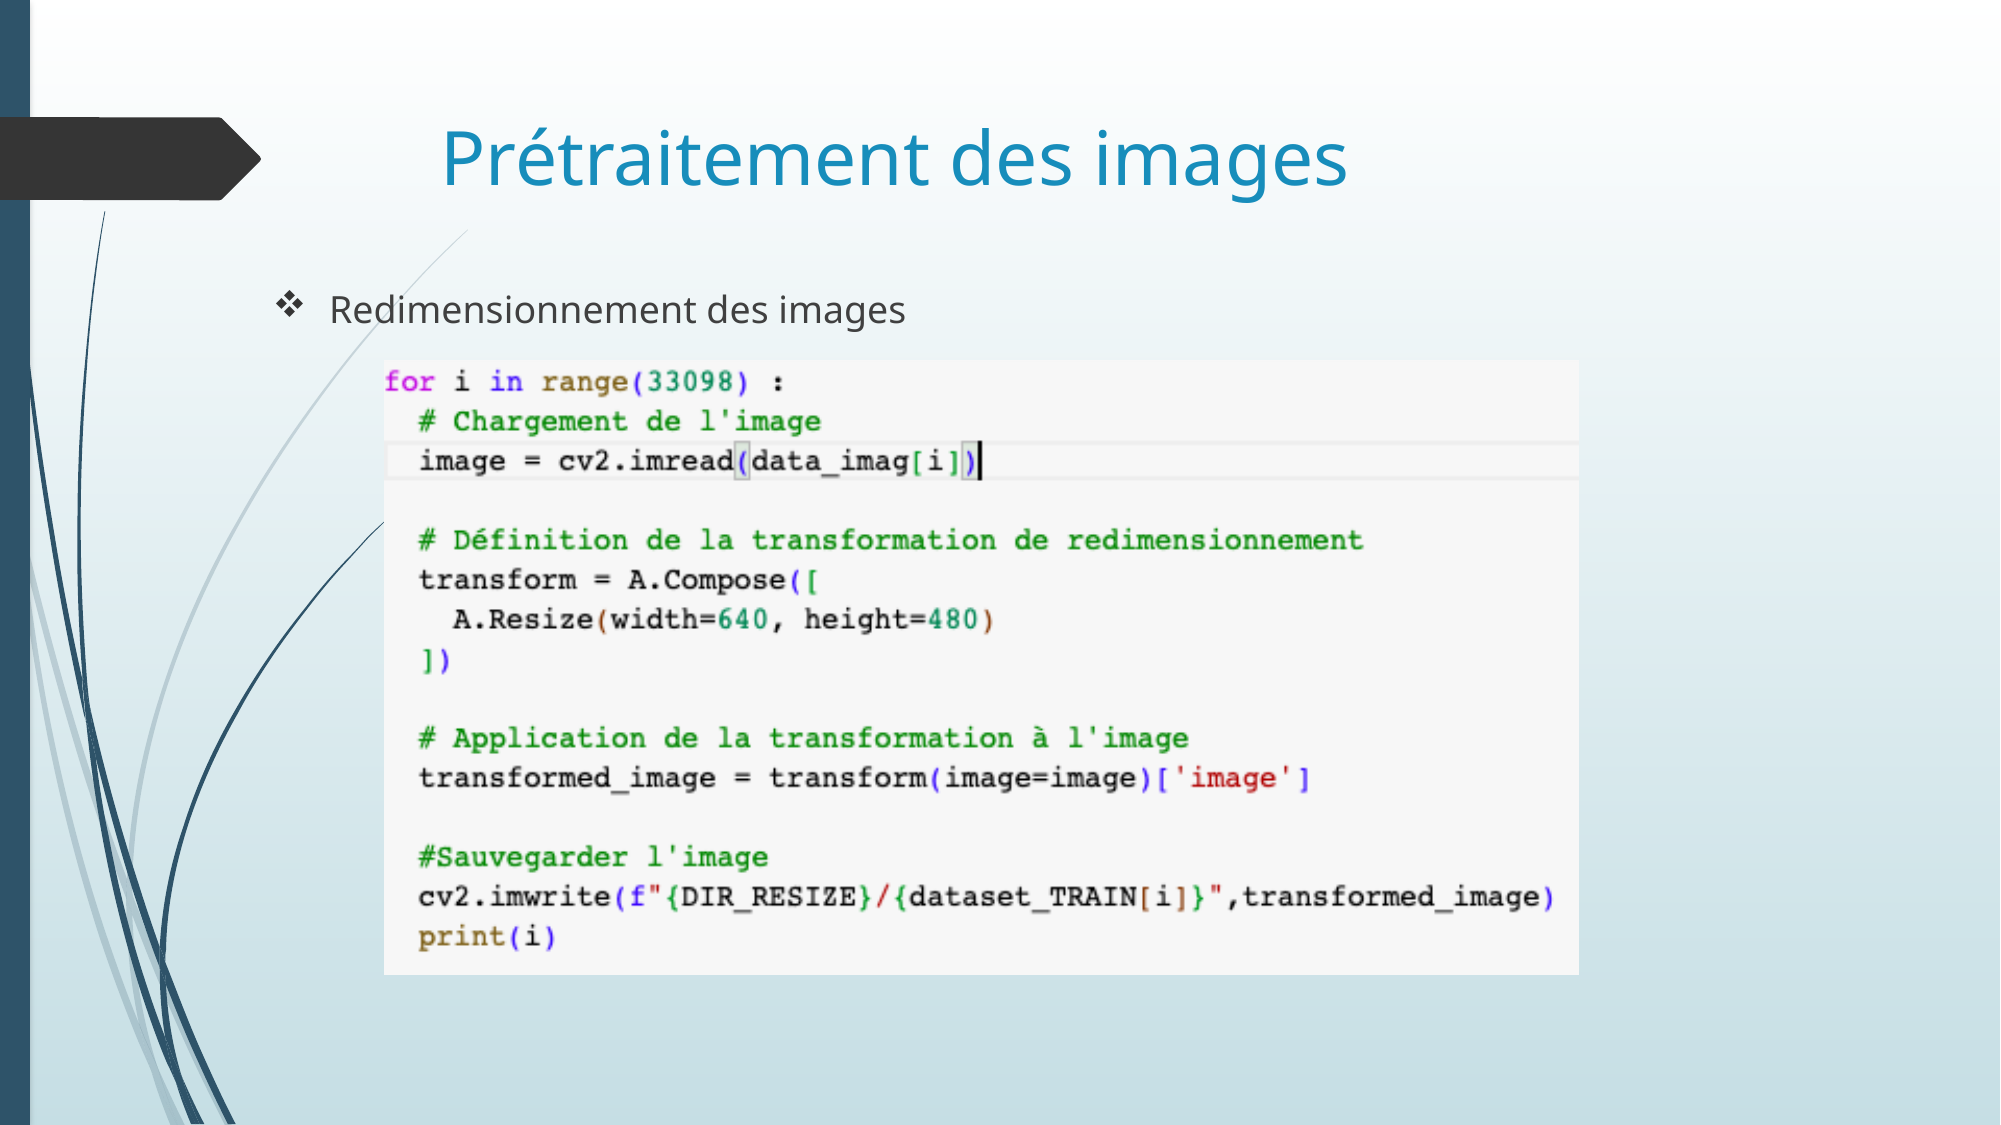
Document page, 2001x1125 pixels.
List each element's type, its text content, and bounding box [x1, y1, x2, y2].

picture [384, 360, 1579, 976]
list Redimensionnement des images [257, 278, 1888, 1023]
title Prétraitement des images [425, 102, 1888, 278]
